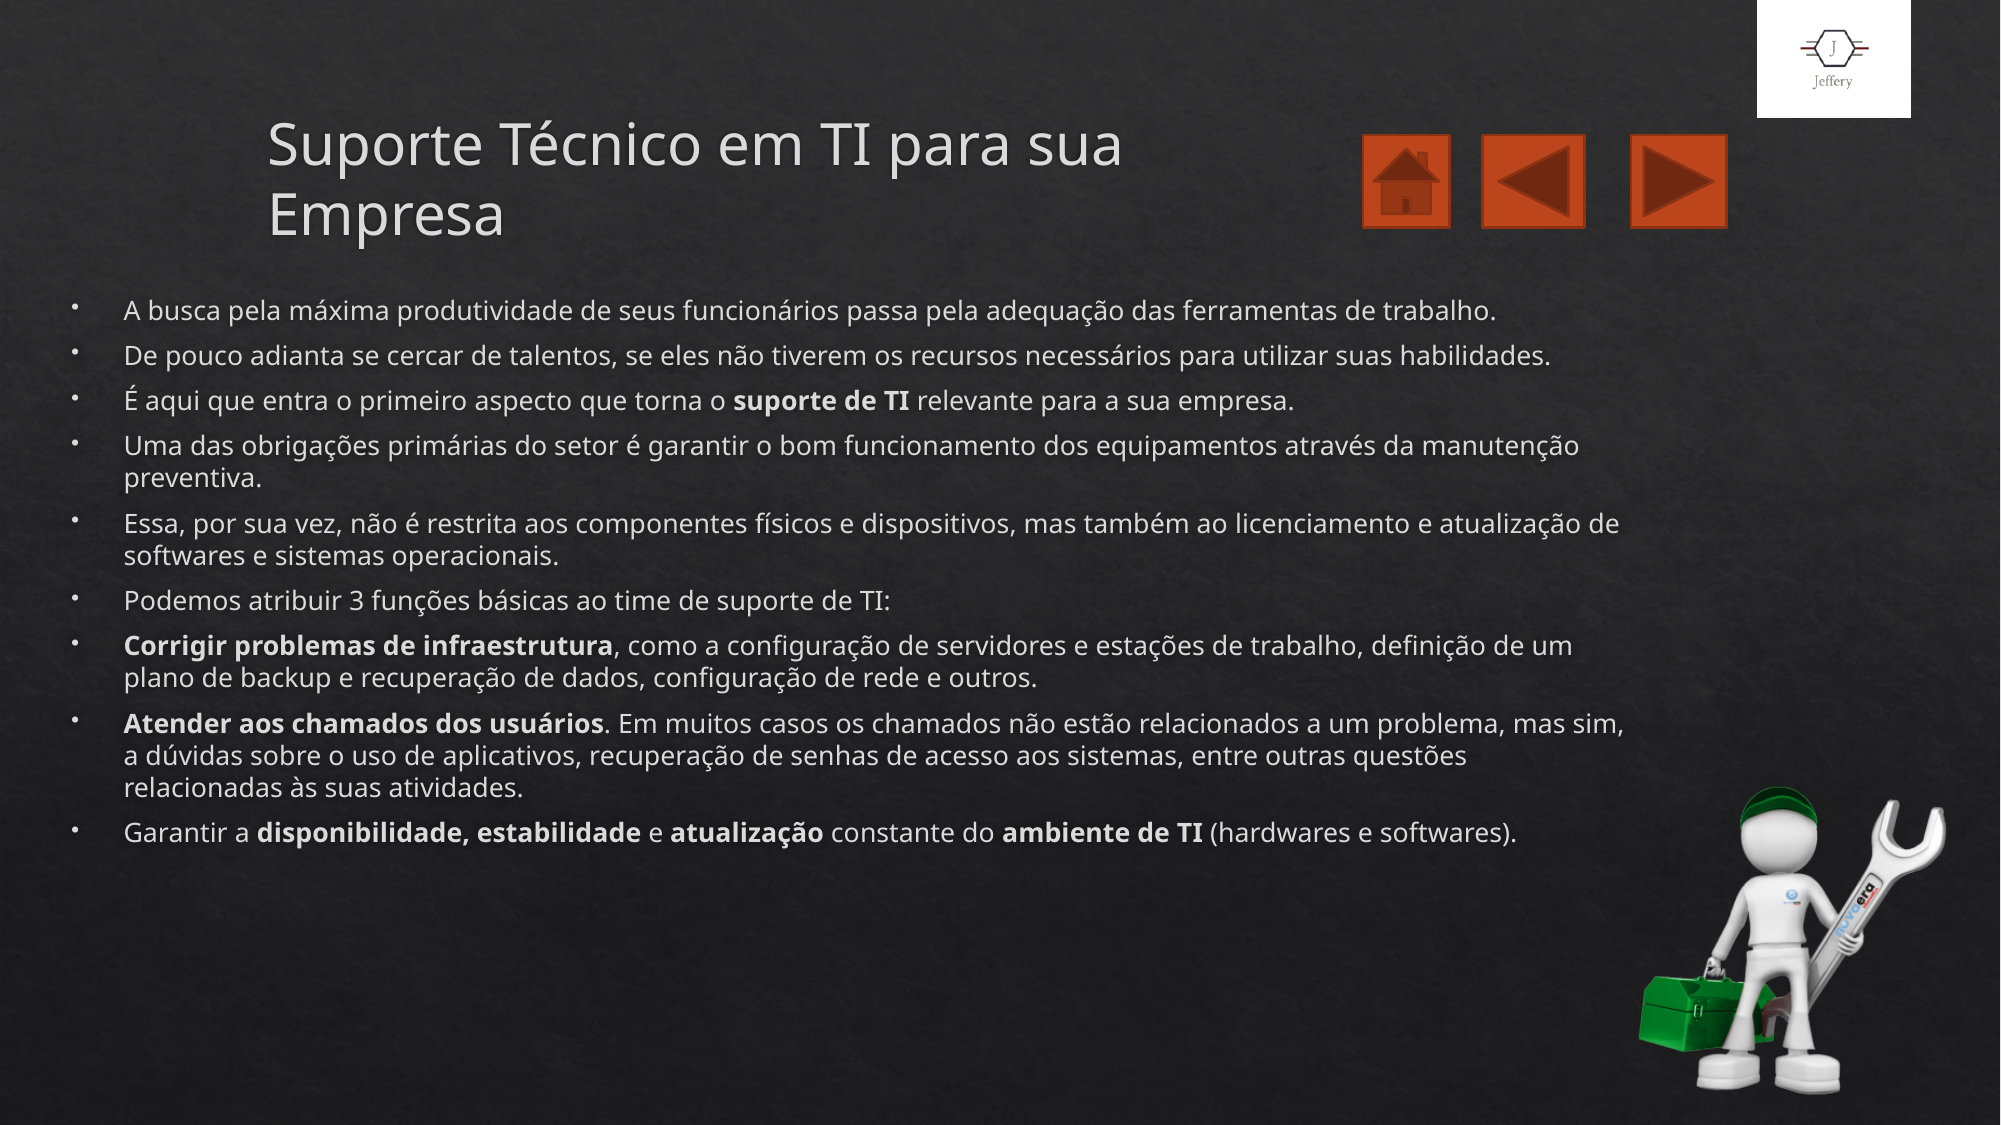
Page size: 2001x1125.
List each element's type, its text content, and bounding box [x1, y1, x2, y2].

picture [1627, 779, 1951, 1103]
text_box [1481, 134, 1586, 229]
text_box [1362, 134, 1451, 229]
picture [1757, 0, 1911, 118]
text_box [1630, 134, 1728, 229]
list A busca pela máxima produtividade de seus funcionários passa pela adequação das ferramentas de trabalho. De pouco adianta se cercar de talentos, se eles não tiverem os recursos necessários para utilizar suas habilidades. É aqui que entra o primeiro aspecto que torna o suporte de TI relevante para a sua empresa. Uma das obrigações primárias do setor é garantir o bom funcionamento dos equipamentos através da manutenção preventiva. Essa, por sua vez, não é restrita aos componentes físicos e dispositivos, mas também ao licenciamento e atualização de softwares e sistemas operacionais. Podemos atribuir 3 funções básicas ao time de suporte de TI: Corrigir problemas de infraestrutura, como a configuração de servidores e estações de trabalho, definição de um plano de backup e recuperação de dados, configuração de rede e outros. Atender aos chamados dos usuários. Em muitos casos os chamados não estão relacionados a um problema, mas sim, a dúvidas sobre o uso de aplicativos, recuperação de senhas de acesso aos sistemas, entre outras questões relacionadas às suas atividades. Garantir a disponibilidade, estabilidade e atualização constante do ambiente de TI (hardwares e softwares). [50, 285, 1647, 859]
title Suporte Técnico em TI para sua Empresa [252, 97, 1317, 257]
